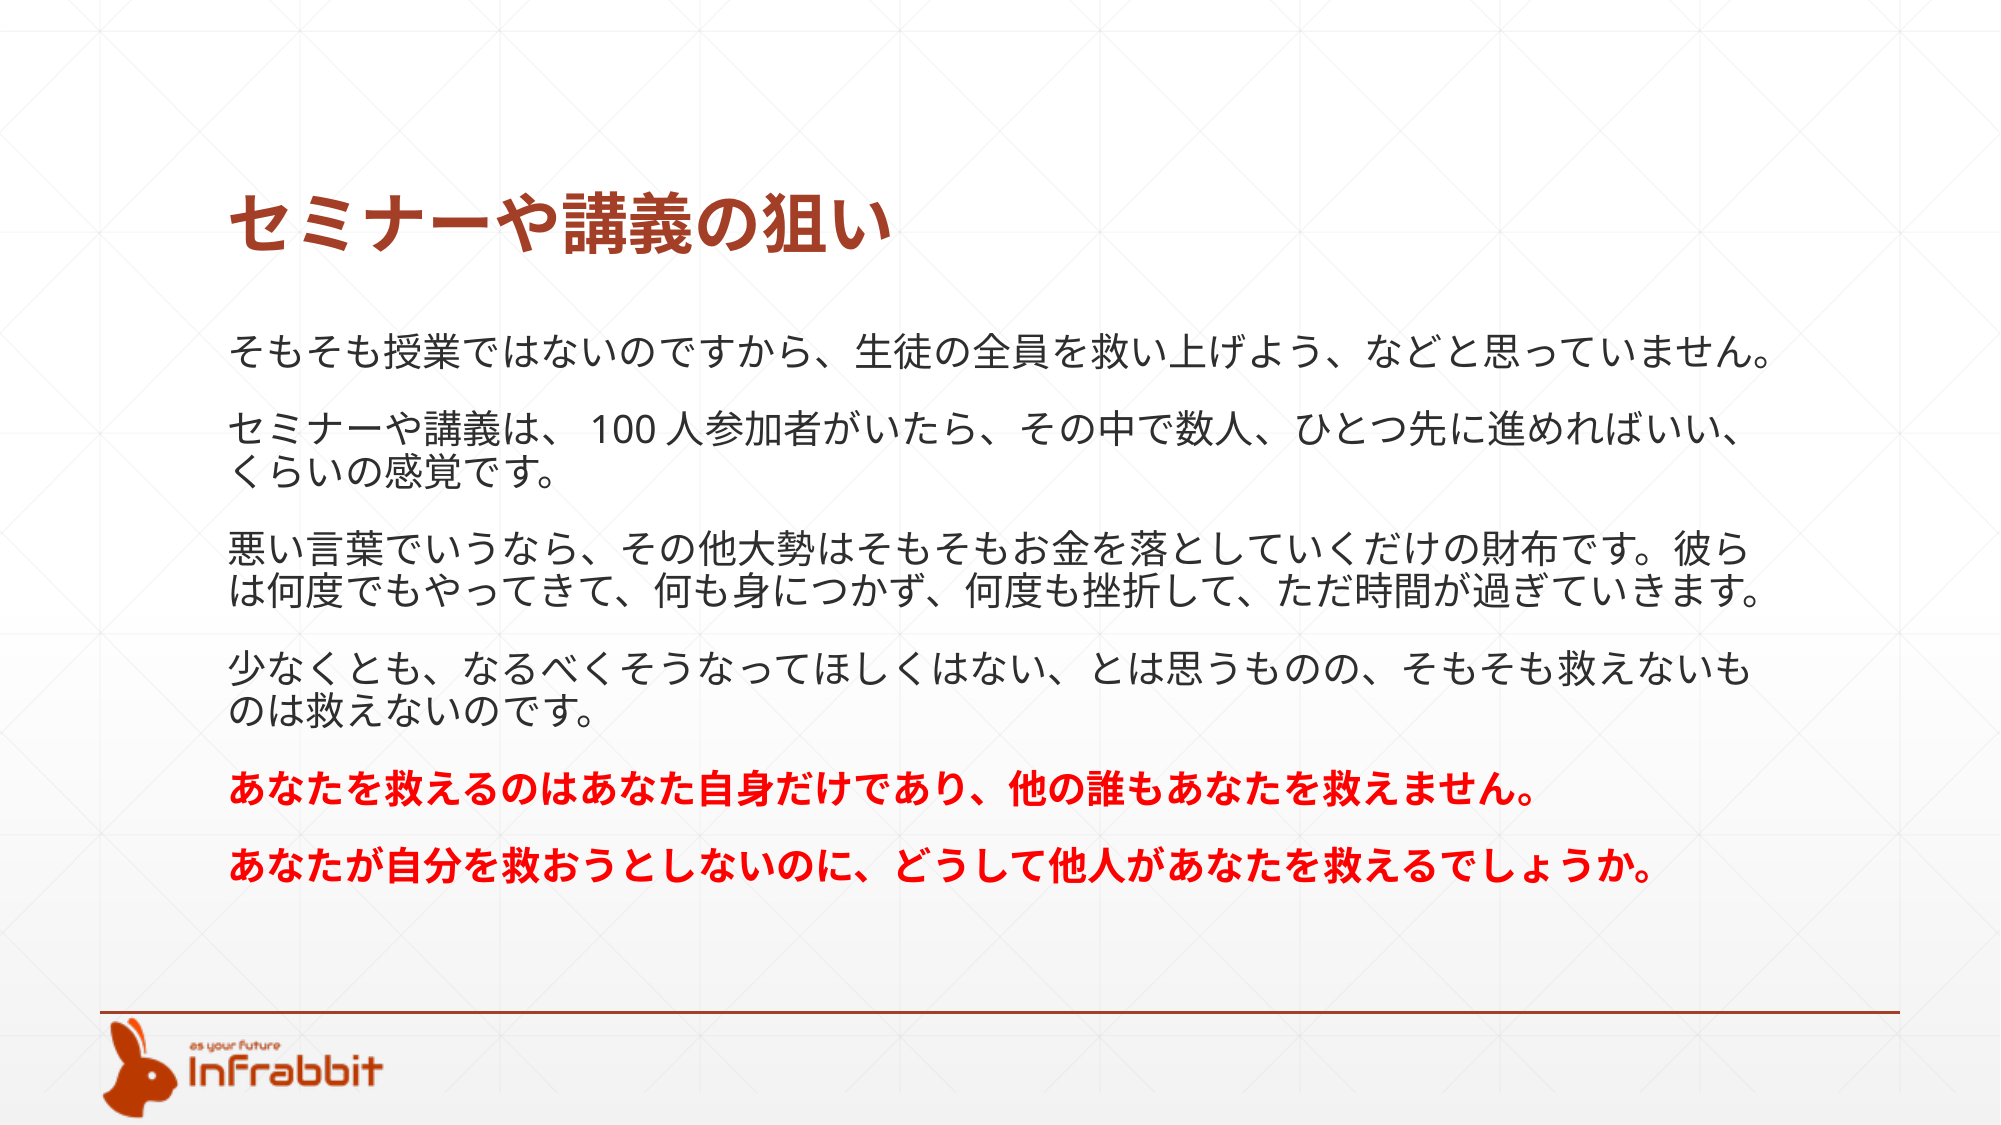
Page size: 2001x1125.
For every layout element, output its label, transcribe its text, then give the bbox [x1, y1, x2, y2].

title セミナーや講義の狙い [212, 82, 1788, 271]
picture [99, 1014, 387, 1122]
list そもそも授業ではないのですから、生徒の全員を救い上げよう、などと思っていません。 セミナーや講義は、100人参加者がいたら、その中で数人、ひとつ先に進めればいい、くらいの感覚です。 悪い言葉でいうなら、その他大勢はそもそもお金を落としていくだけの財布です。彼らは何度でもやってきて、何も身につかず、何度も挫折して、ただ時間が過ぎていきます。 少なくとも、なるべくそうなってほしくはない、とは思うものの、そもそも救えないものは救えないのです。 あなたを救えるのはあなた自身だけであり、他の誰もあなたを救えません。 あなたが自分を救おうとしないのに、どうして他人があなたを救えるでしょうか。 [212, 324, 1788, 950]
